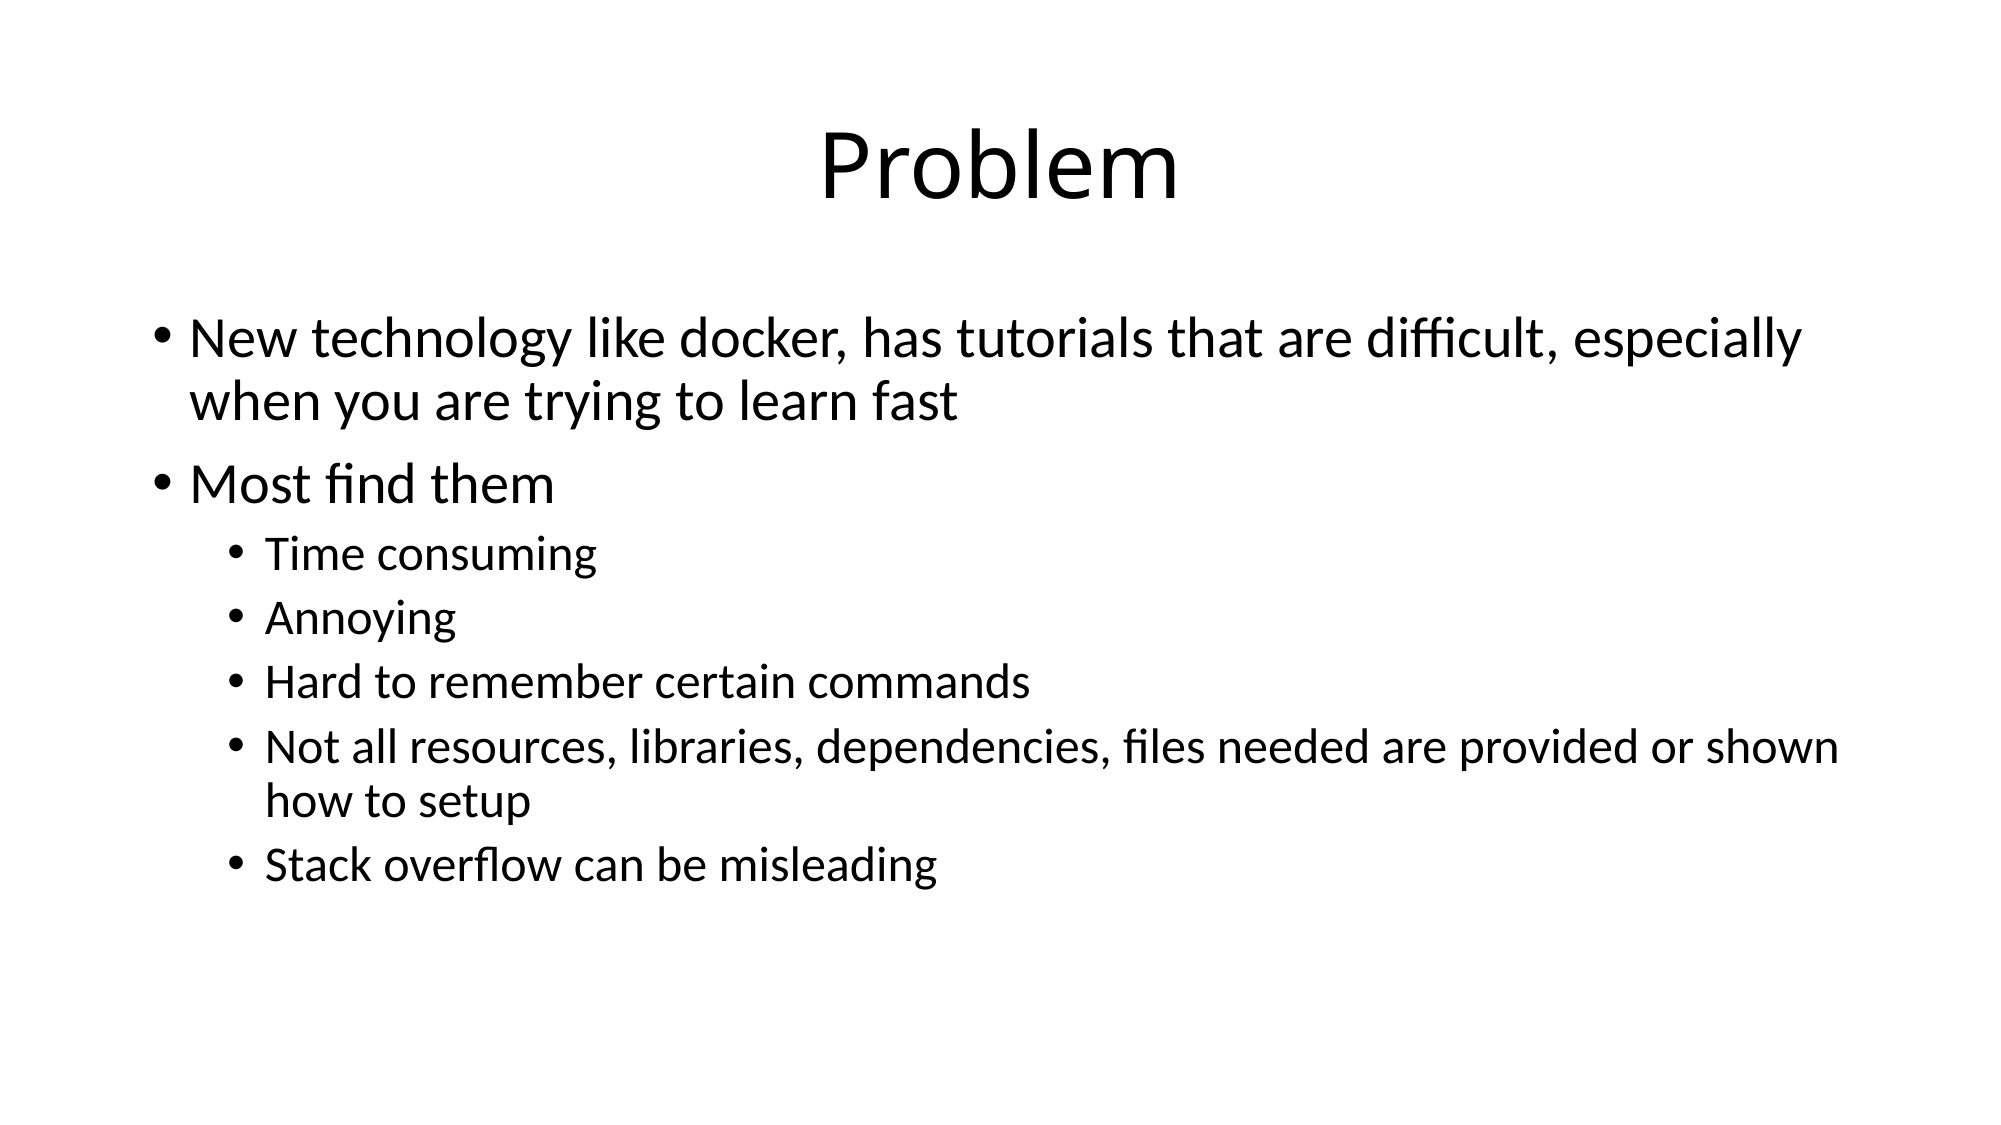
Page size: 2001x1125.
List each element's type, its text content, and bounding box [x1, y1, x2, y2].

list New technology like docker, has tutorials that are difficult, especially when you are trying to learn fast Most find them Time consuming Annoying Hard to remember certain commands Not all resources, libraries, dependencies, files needed are provided or shown how to setup Stack overflow can be misleading [137, 299, 1863, 1014]
title Problem [137, 59, 1863, 278]
